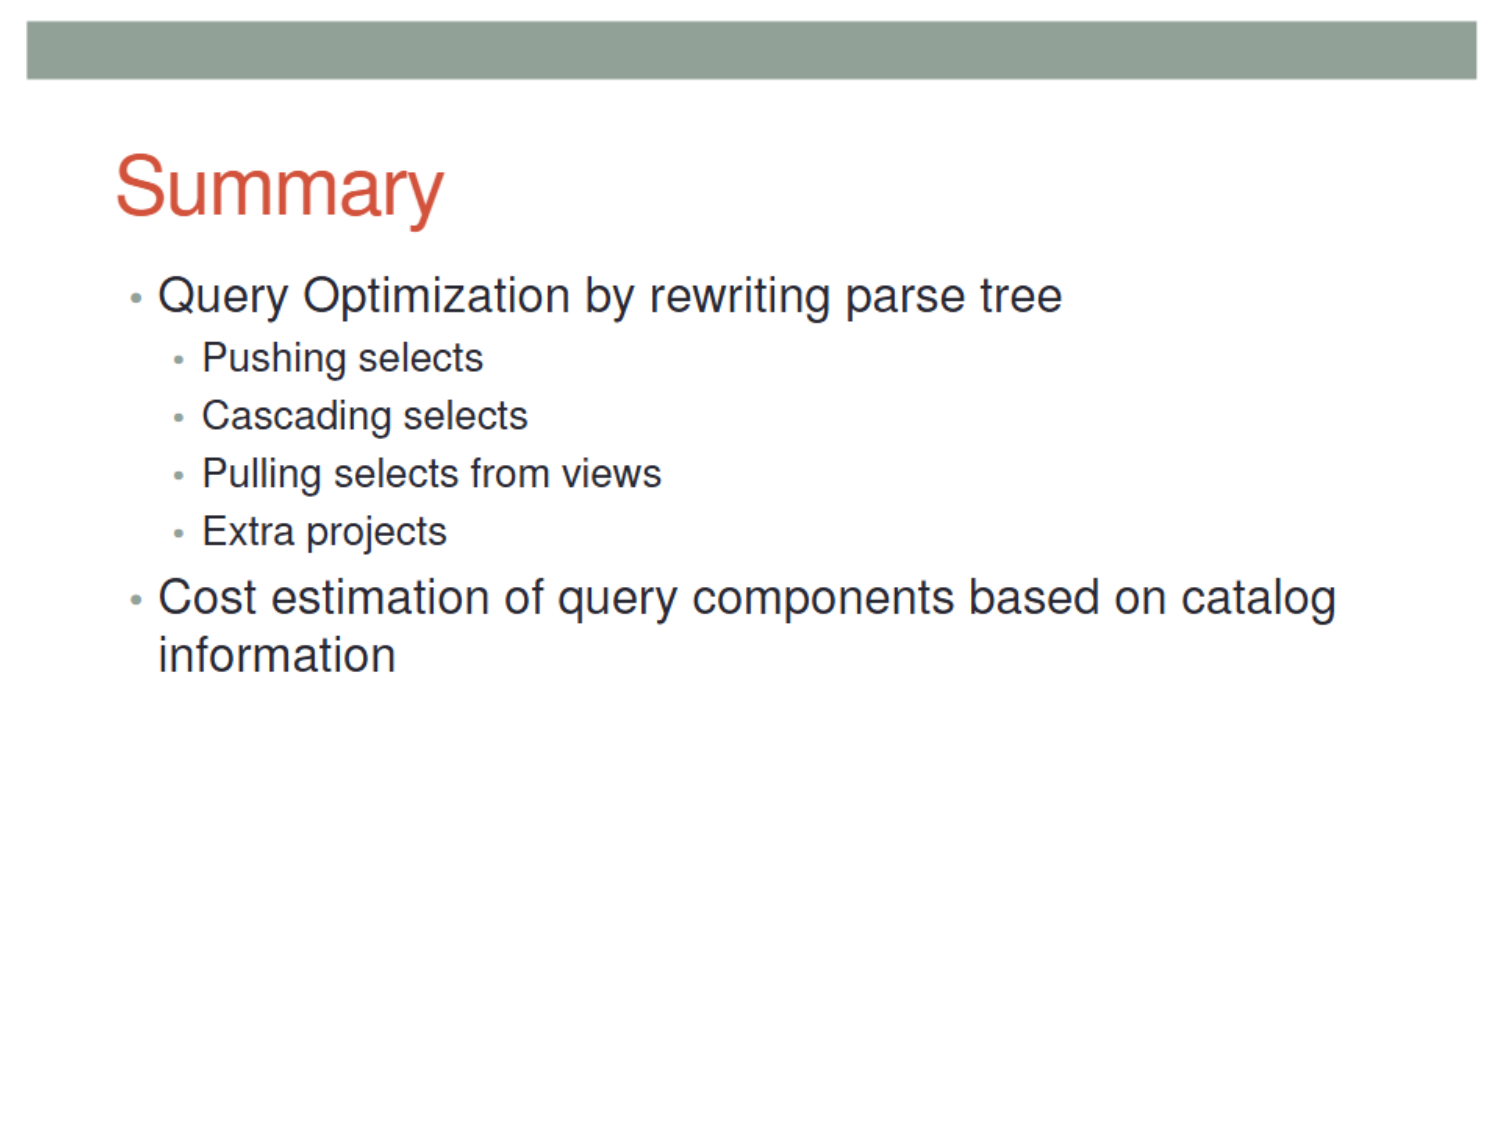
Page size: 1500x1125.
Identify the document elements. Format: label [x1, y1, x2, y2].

picture [14, 10, 1500, 1027]
